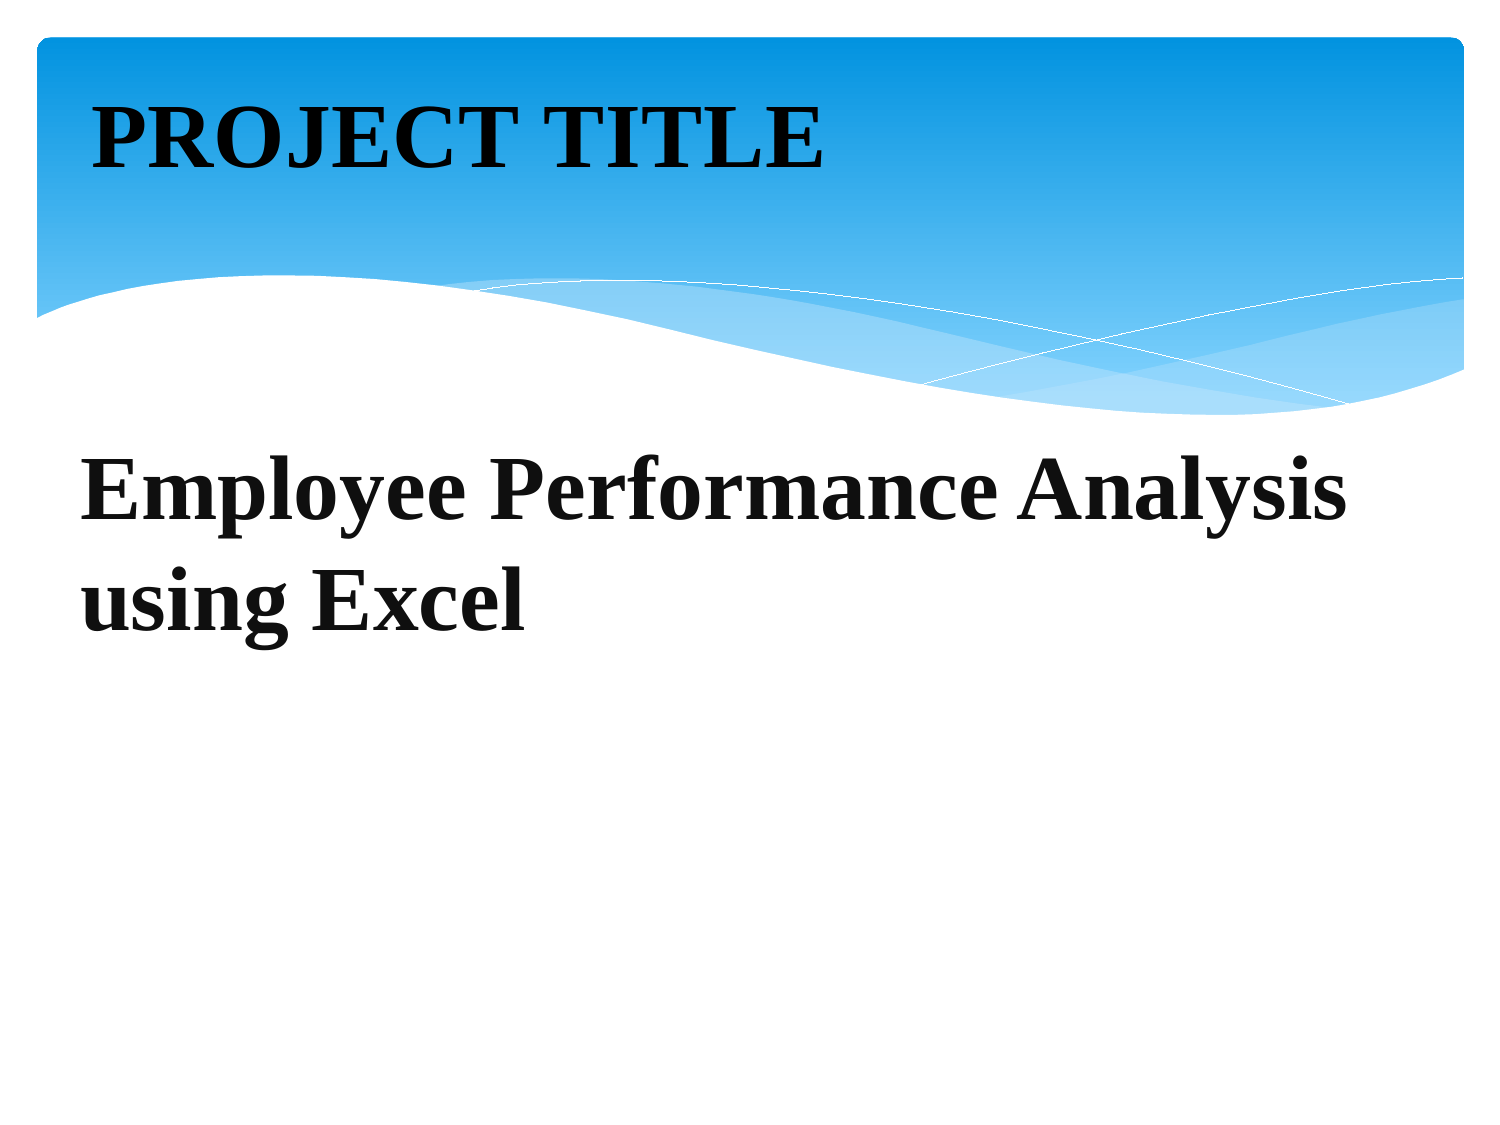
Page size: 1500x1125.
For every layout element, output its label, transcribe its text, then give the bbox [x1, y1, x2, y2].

list Employee Performance Analysis using Excel [64, 420, 1388, 698]
title PROJECT TITLE [76, 42, 870, 219]
